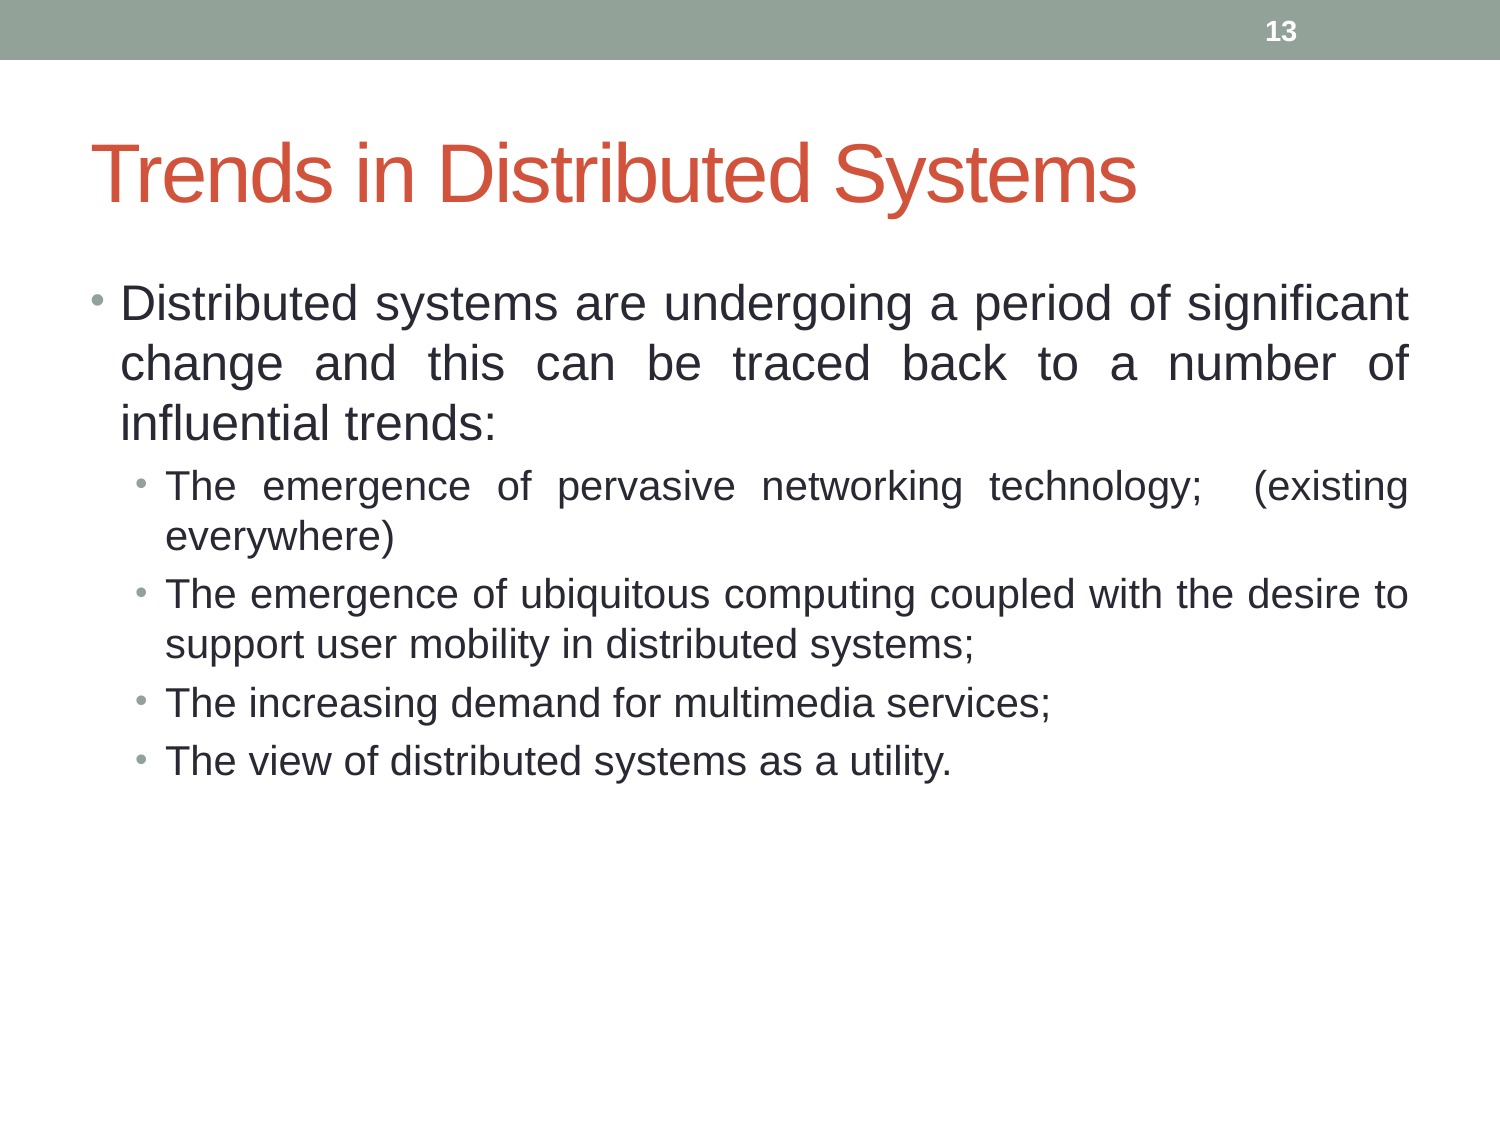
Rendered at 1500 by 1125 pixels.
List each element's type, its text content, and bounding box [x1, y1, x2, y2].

list Distributed systems are undergoing a period of significant change and this can be traced back to a number of influential trends: The emergence of pervasive networking technology; (existing everywhere) The emergence of ubiquitous computing coupled with the desire to support user mobility in distributed systems; The increasing demand for multimedia services; The view of distributed systems as a utility. [75, 262, 1425, 1063]
slide_number 13 [1250, 3, 1425, 57]
title Trends in Distributed Systems [75, 87, 1425, 250]
